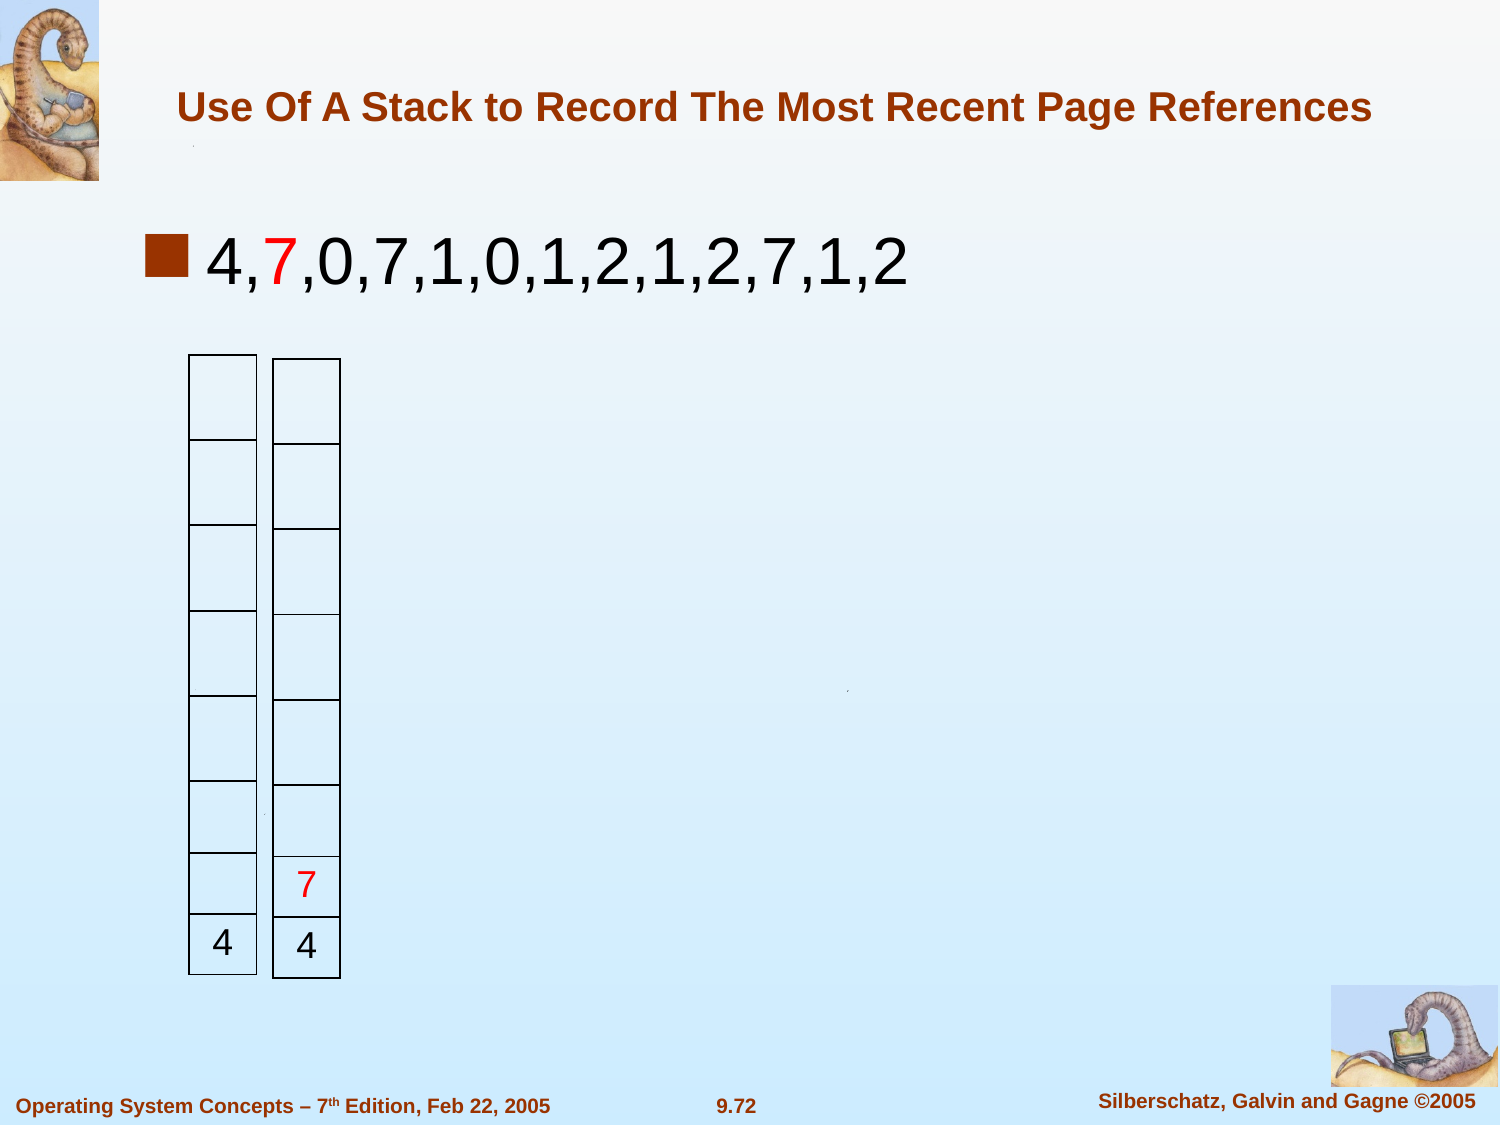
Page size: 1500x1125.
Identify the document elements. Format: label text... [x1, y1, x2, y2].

table_cell [190, 697, 256, 780]
table_cell 4 [274, 918, 339, 977]
title Use Of A Stack to Record The Most Recent Page References [112, 37, 1438, 138]
picture [1331, 985, 1498, 1087]
table_cell [190, 526, 256, 610]
table_cell [190, 441, 256, 524]
table_cell 4 [190, 915, 256, 974]
table_cell [274, 786, 339, 856]
table_cell [190, 612, 256, 695]
table_cell [274, 530, 339, 614]
picture [0, 0, 99, 181]
table_header [274, 360, 339, 443]
table_cell [274, 701, 339, 784]
table_cell [274, 445, 339, 528]
table_header [190, 356, 256, 439]
table_cell [190, 782, 256, 852]
table_cell [274, 615, 339, 699]
table_cell [190, 854, 256, 913]
table_cell 7 [274, 857, 339, 916]
list 4,7,0,7,1,0,1,2,1,2,7,1,2 [135, 210, 1342, 321]
